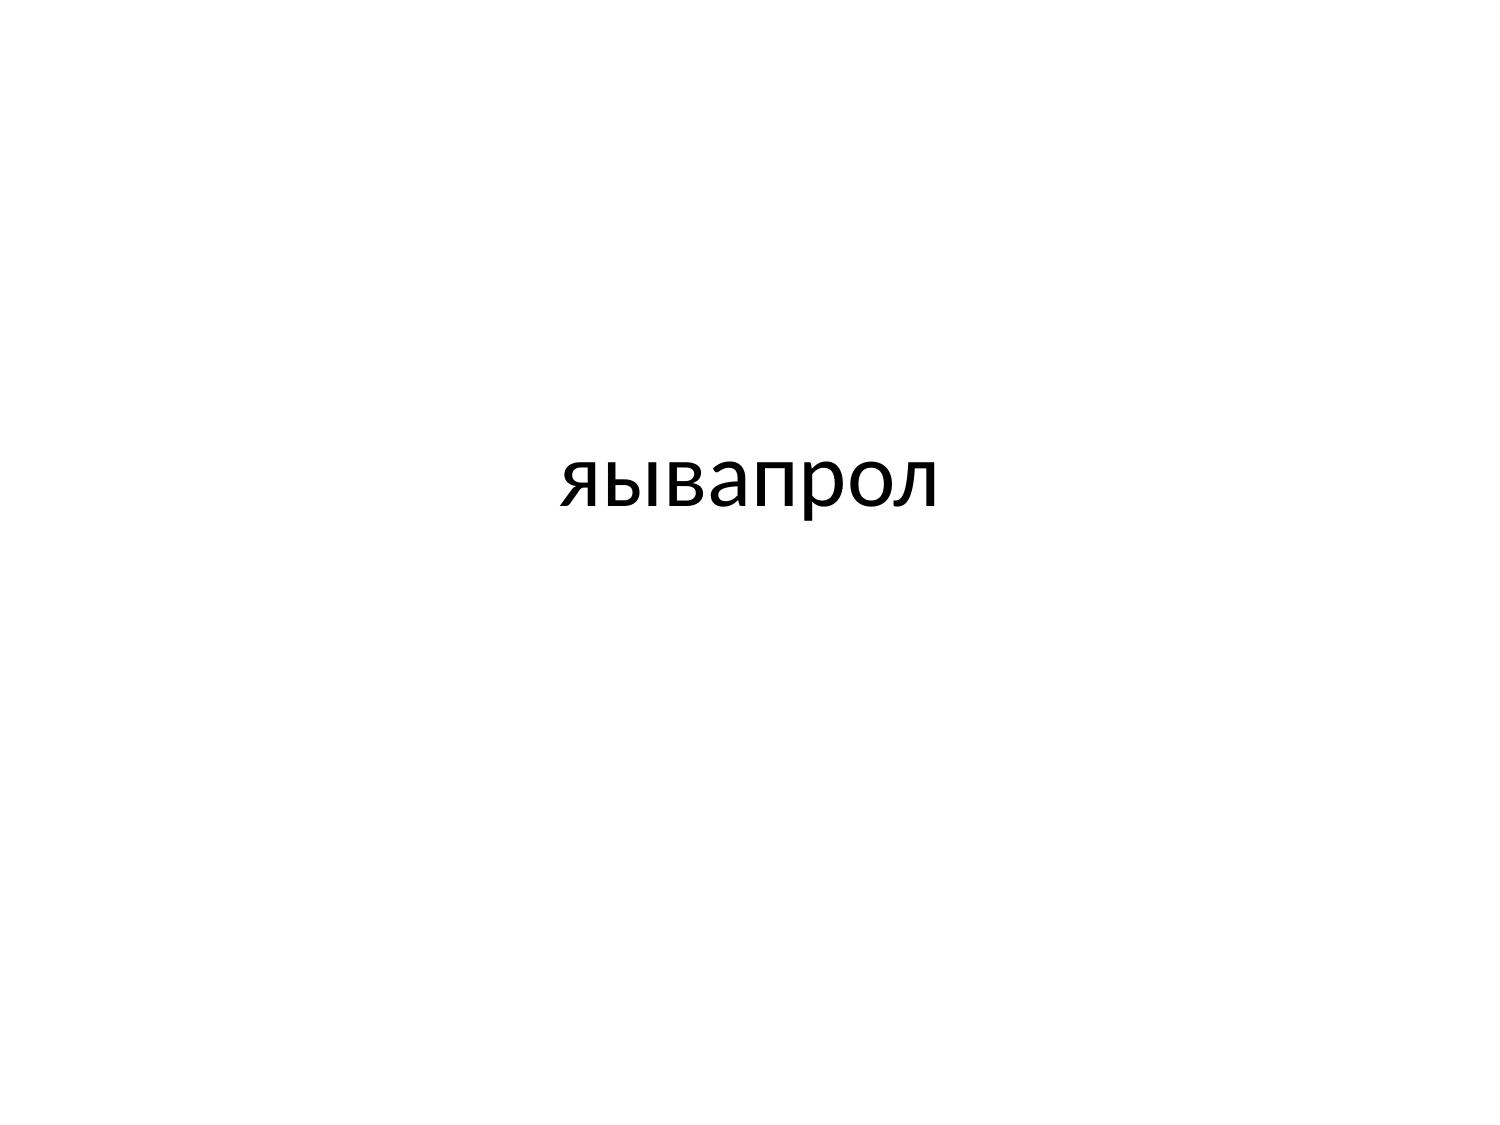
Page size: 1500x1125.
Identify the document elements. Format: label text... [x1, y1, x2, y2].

title яывапрол [112, 349, 1388, 591]
